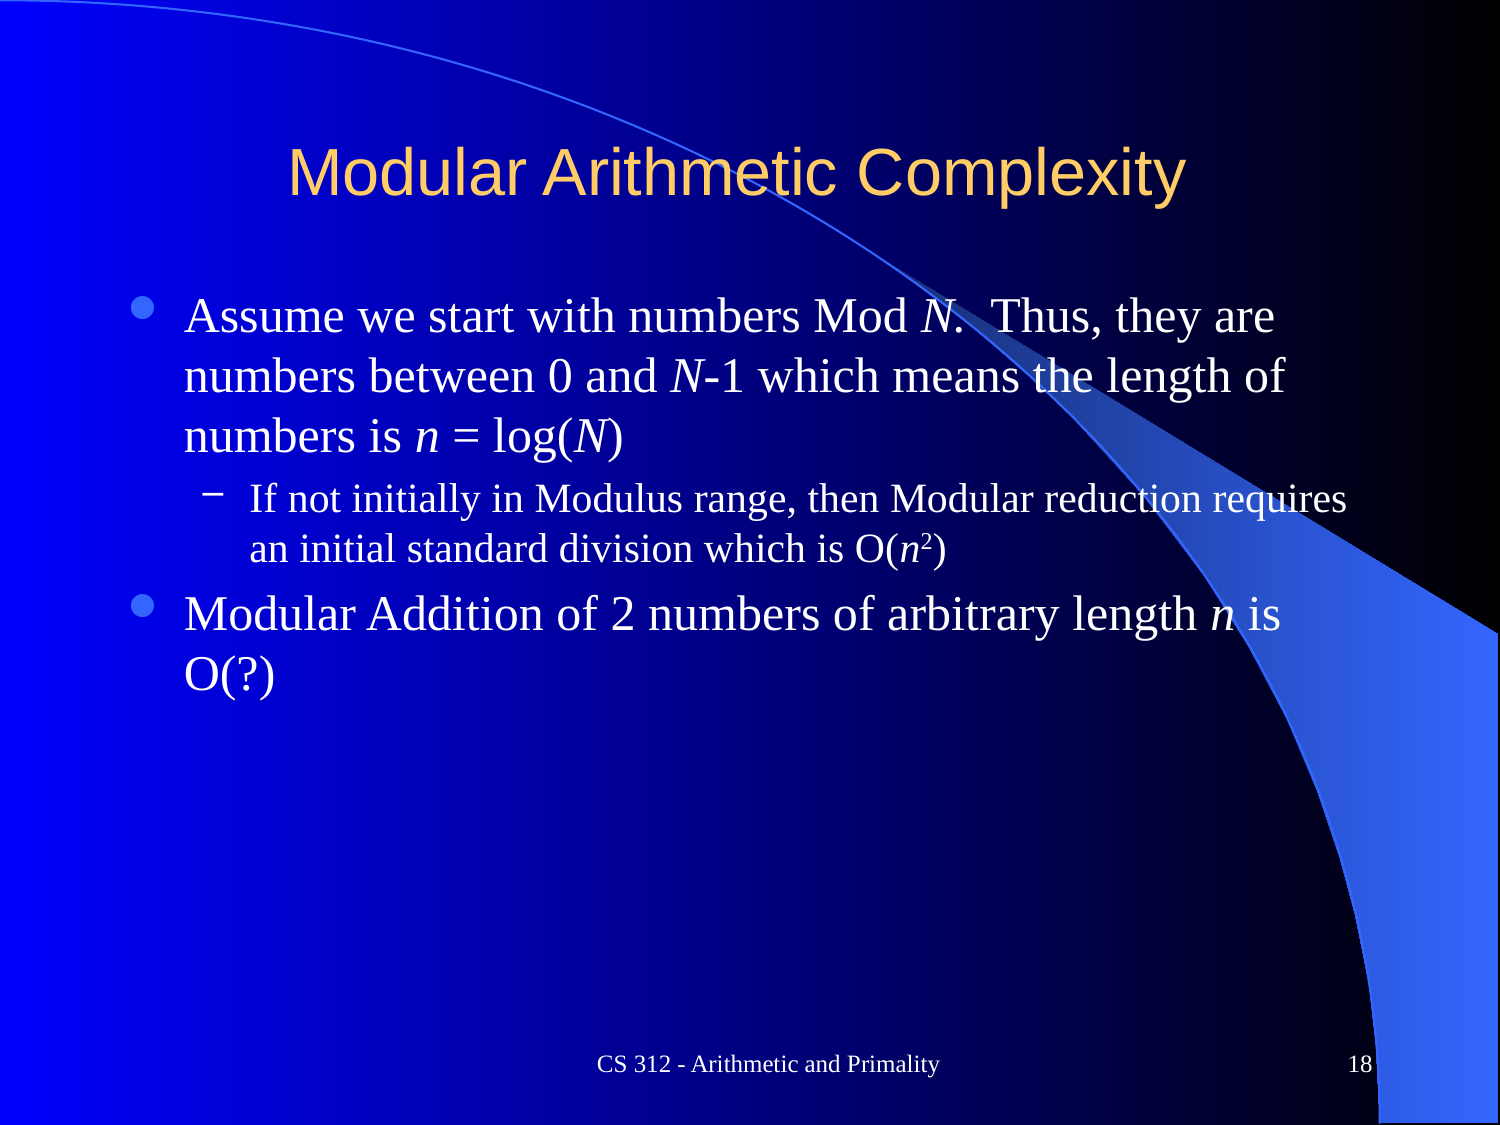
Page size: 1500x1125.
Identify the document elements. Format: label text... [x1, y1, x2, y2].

title Modular Arithmetic Complexity [99, 99, 1376, 238]
footer CS 312 - Arithmetic and Primality [474, 1024, 1063, 1101]
list Assume we start with numbers Mod N. Thus, they are numbers between 0 and N-1 which means the length of numbers is n = log(N) If not initially in Modulus range, then Modular reduction requires an initial standard division which is O(n2) Modular Addition of 2 numbers of arbitrary length n is O(?) [112, 274, 1388, 1001]
slide_number 18 [1074, 1024, 1388, 1101]
